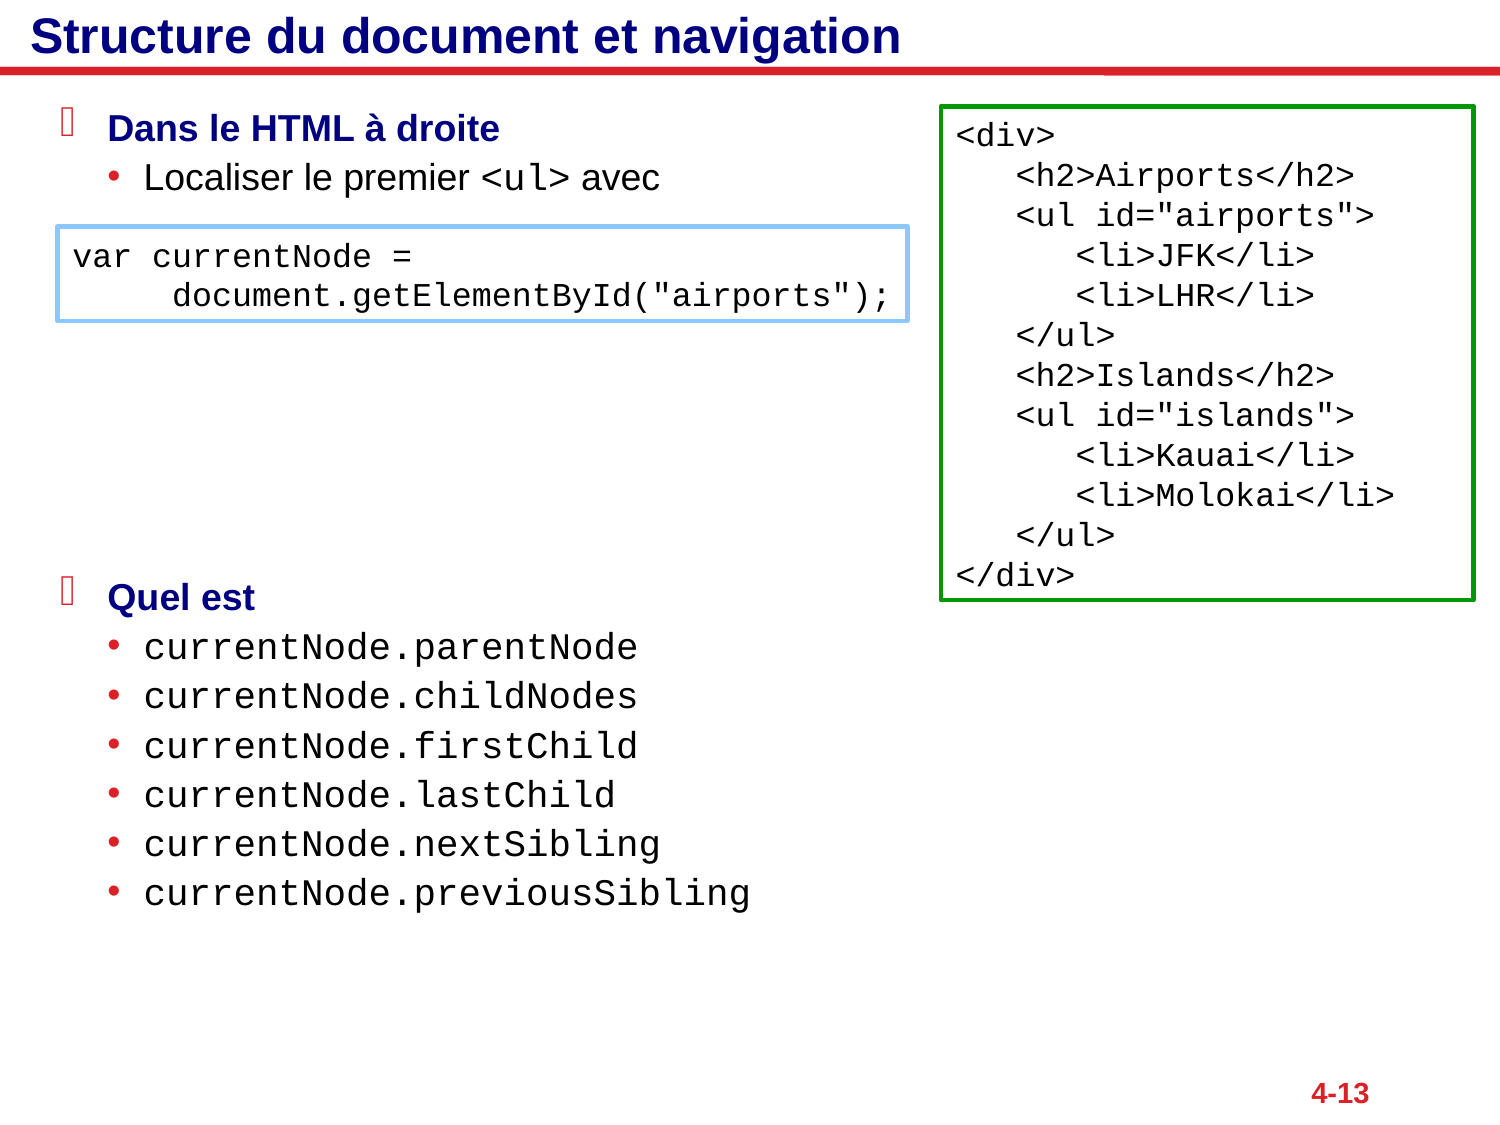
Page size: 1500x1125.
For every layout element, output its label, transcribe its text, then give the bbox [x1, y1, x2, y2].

text_box <div> <h2>Airports</h2> <ul id="airports"> <li>JFK</li> <li>LHR</li> </ul> <h2>Islands</h2> <ul id="islands"> <li>Kauai</li> <li>Molokai</li> </ul> </div> [940, 106, 1474, 600]
title Structure du document et navigation [0, 0, 1500, 66]
text_box var currentNode = document.getElementById("airports"); [57, 226, 908, 321]
list Dans le HTML à droite Localiser le premier <ul> avec Quel est currentNode.parentNode currentNode.childNodes currentNode.firstChild currentNode.lastChild currentNode.nextSibling currentNode.previousSibling [45, 96, 1456, 929]
